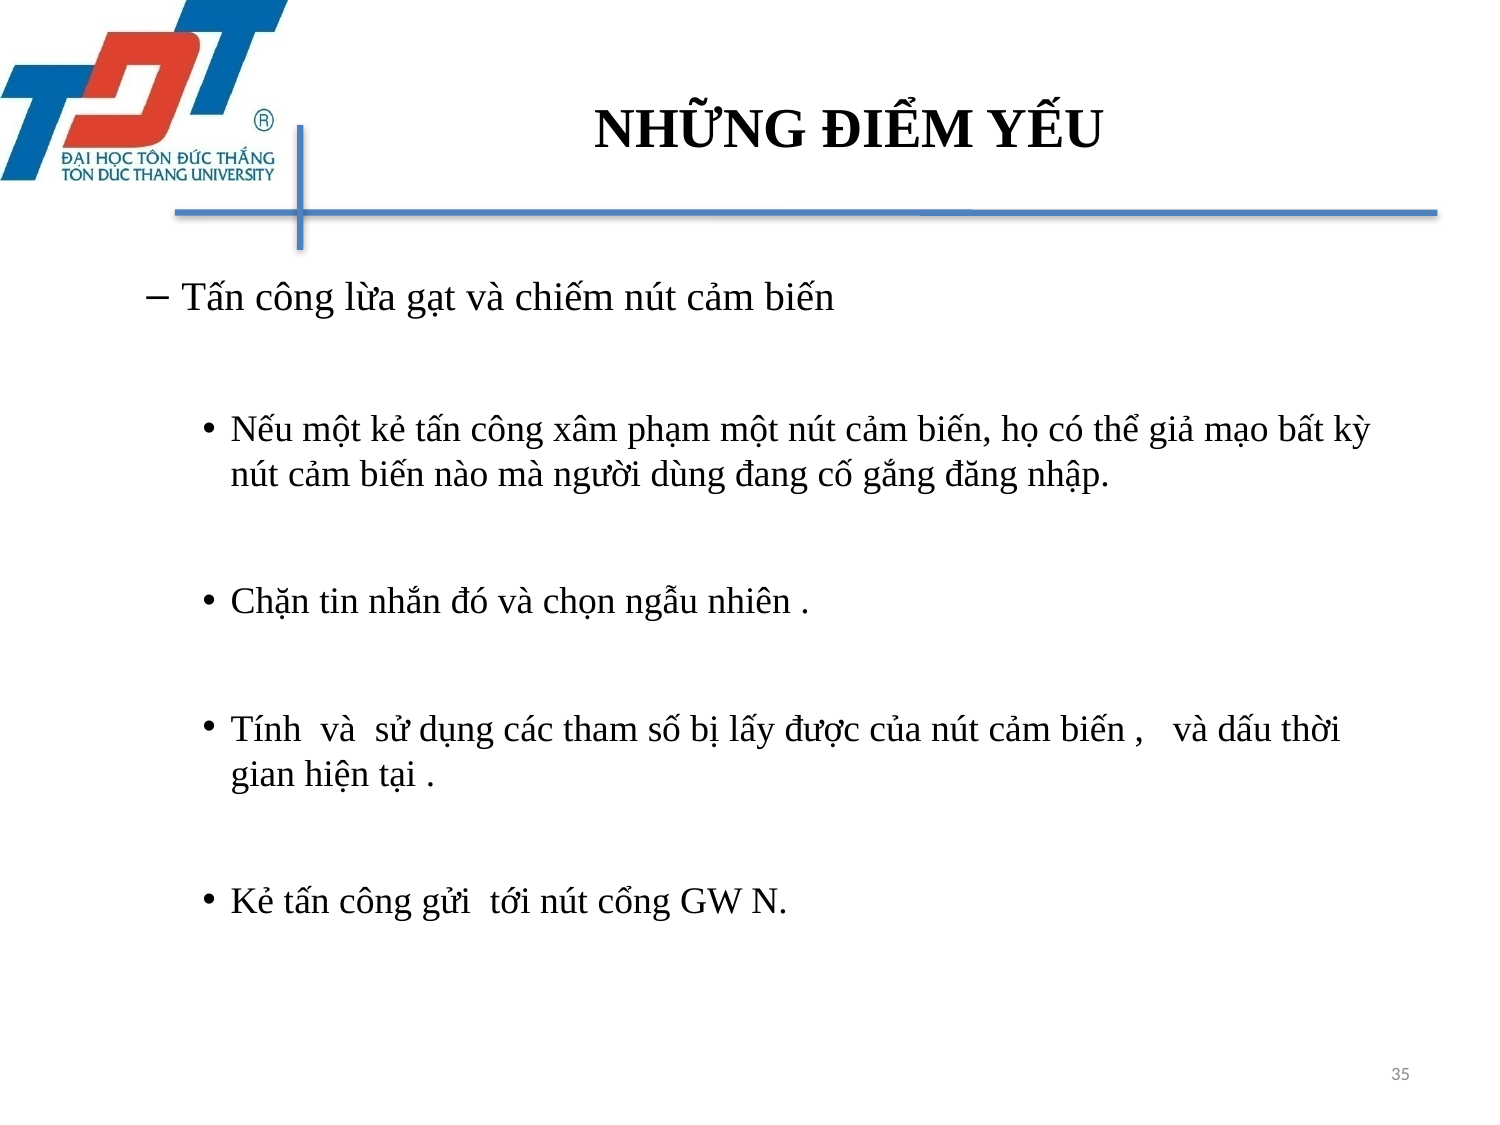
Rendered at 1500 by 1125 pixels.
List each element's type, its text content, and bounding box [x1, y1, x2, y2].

picture [0, 0, 288, 181]
slide_number 35 [1074, 1042, 1425, 1103]
title NHỮNG ĐIỂM YẾU [174, 31, 1500, 219]
